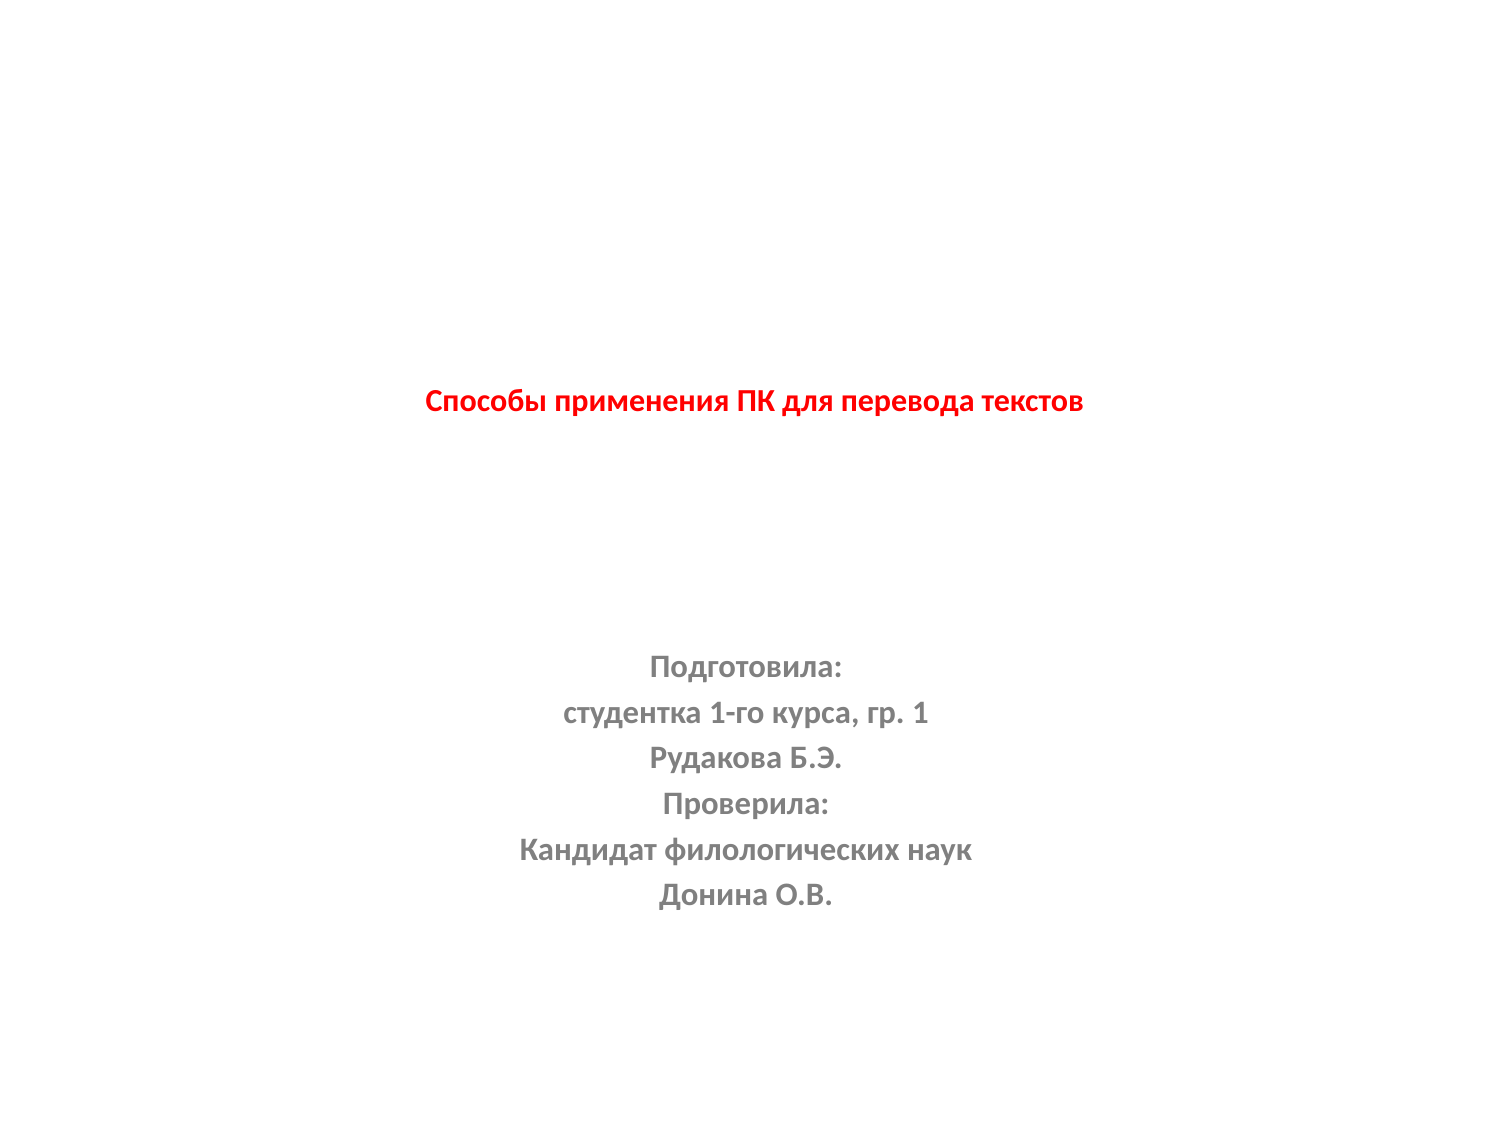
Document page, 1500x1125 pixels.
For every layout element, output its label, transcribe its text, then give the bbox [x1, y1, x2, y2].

subtitle Подготовила: студентка 1-го курса, гр. 1 Рудакова Б.Э. Проверила: Кандидат филологических наук Донина О.В. [225, 637, 1275, 925]
title Способы применения ПК для перевода текстов [117, 175, 1388, 622]
